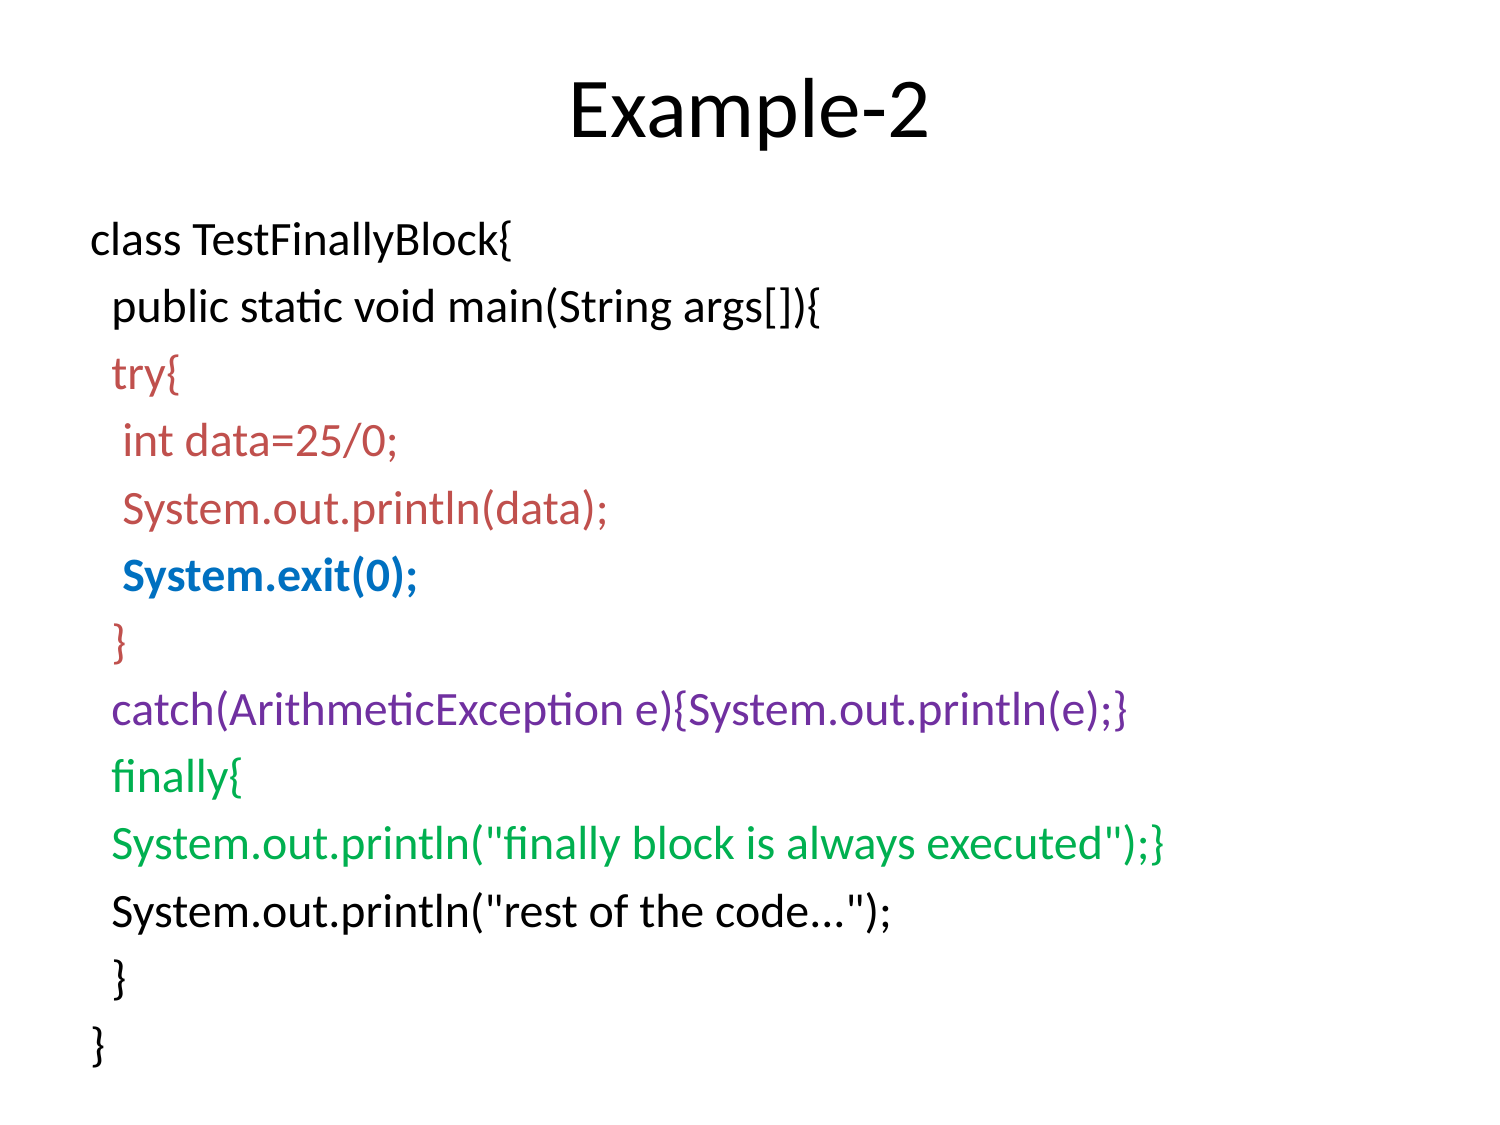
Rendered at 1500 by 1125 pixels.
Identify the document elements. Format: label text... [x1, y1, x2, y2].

list class TestFinallyBlock{ public static void main(String args[]){ try{ int data=25/0; System.out.println(data); System.exit(0); } catch(ArithmeticException e){System.out.println(e);} finally{ System.out.println("finally block is always executed");} System.out.println("rest of the code..."); } } [75, 200, 1425, 1088]
title Example-2 [75, 45, 1425, 163]
